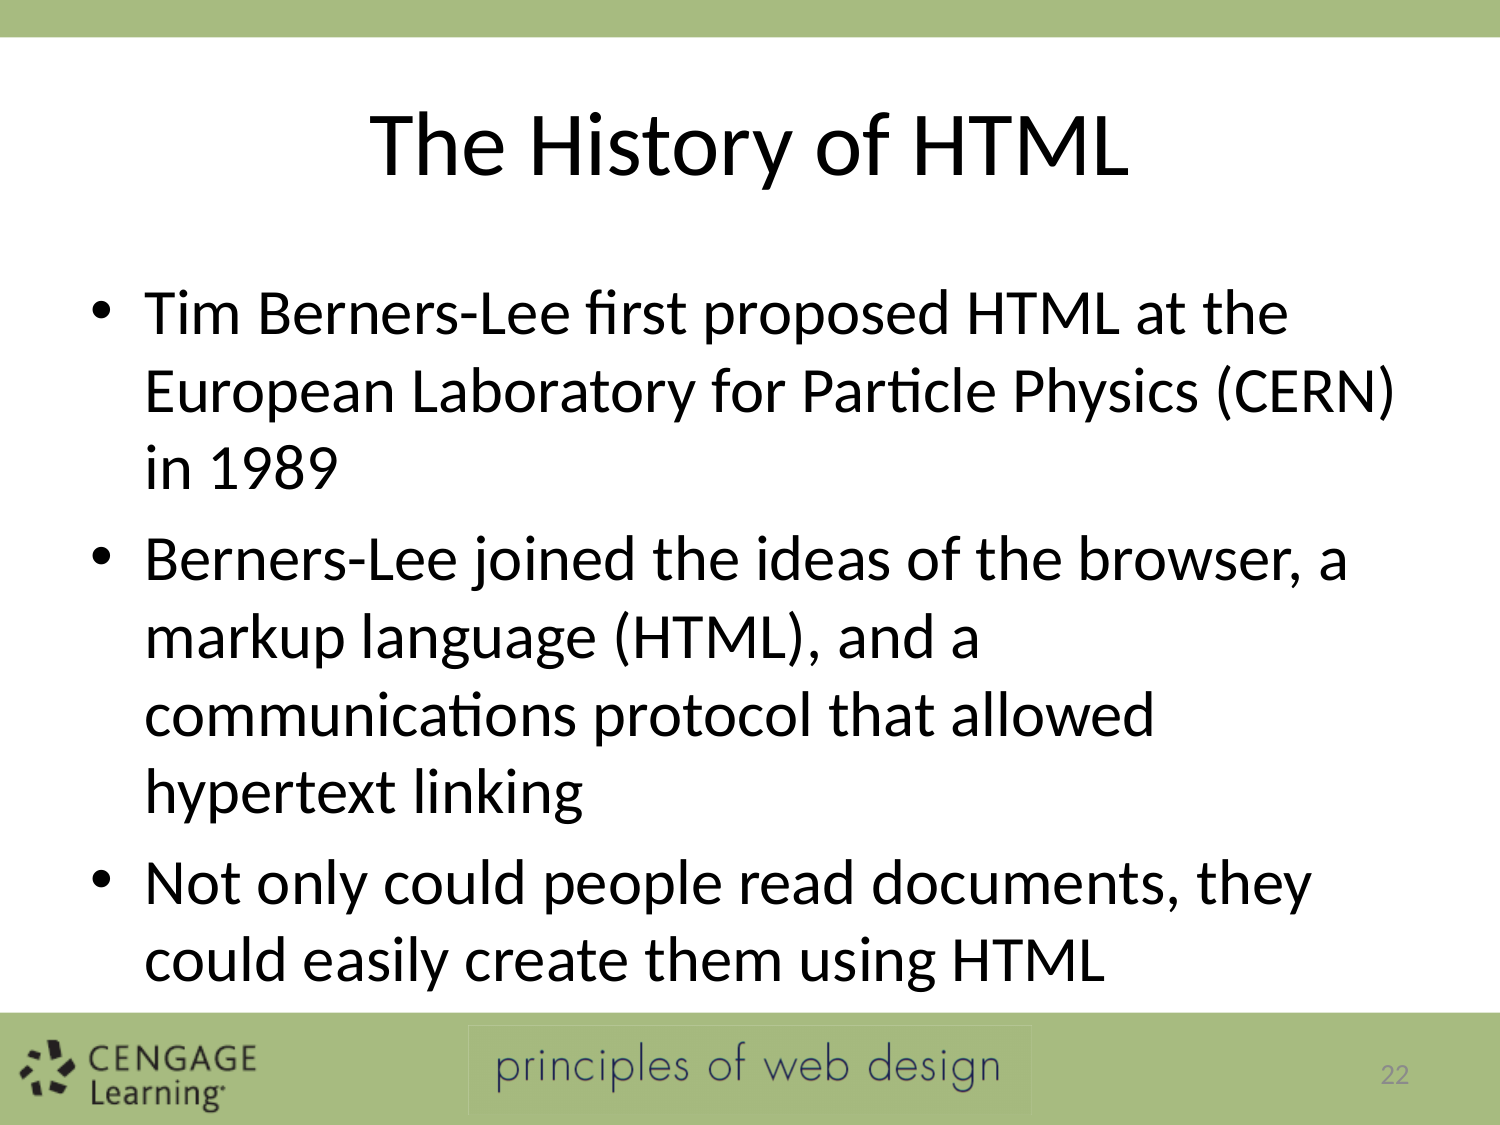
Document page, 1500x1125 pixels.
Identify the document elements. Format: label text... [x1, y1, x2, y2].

picture [0, 1023, 290, 1125]
title The History of HTML [75, 45, 1425, 233]
picture [469, 1026, 1031, 1115]
list Tim Berners-Lee first proposed HTML at the European Laboratory for Particle Physics (CERN) in 1989 Berners-Lee joined the ideas of the browser, a markup language (HTML), and a communications protocol that allowed hypertext linking Not only could people read documents, they could easily create them using HTML [75, 262, 1425, 1005]
slide_number 22 [1074, 1042, 1425, 1103]
